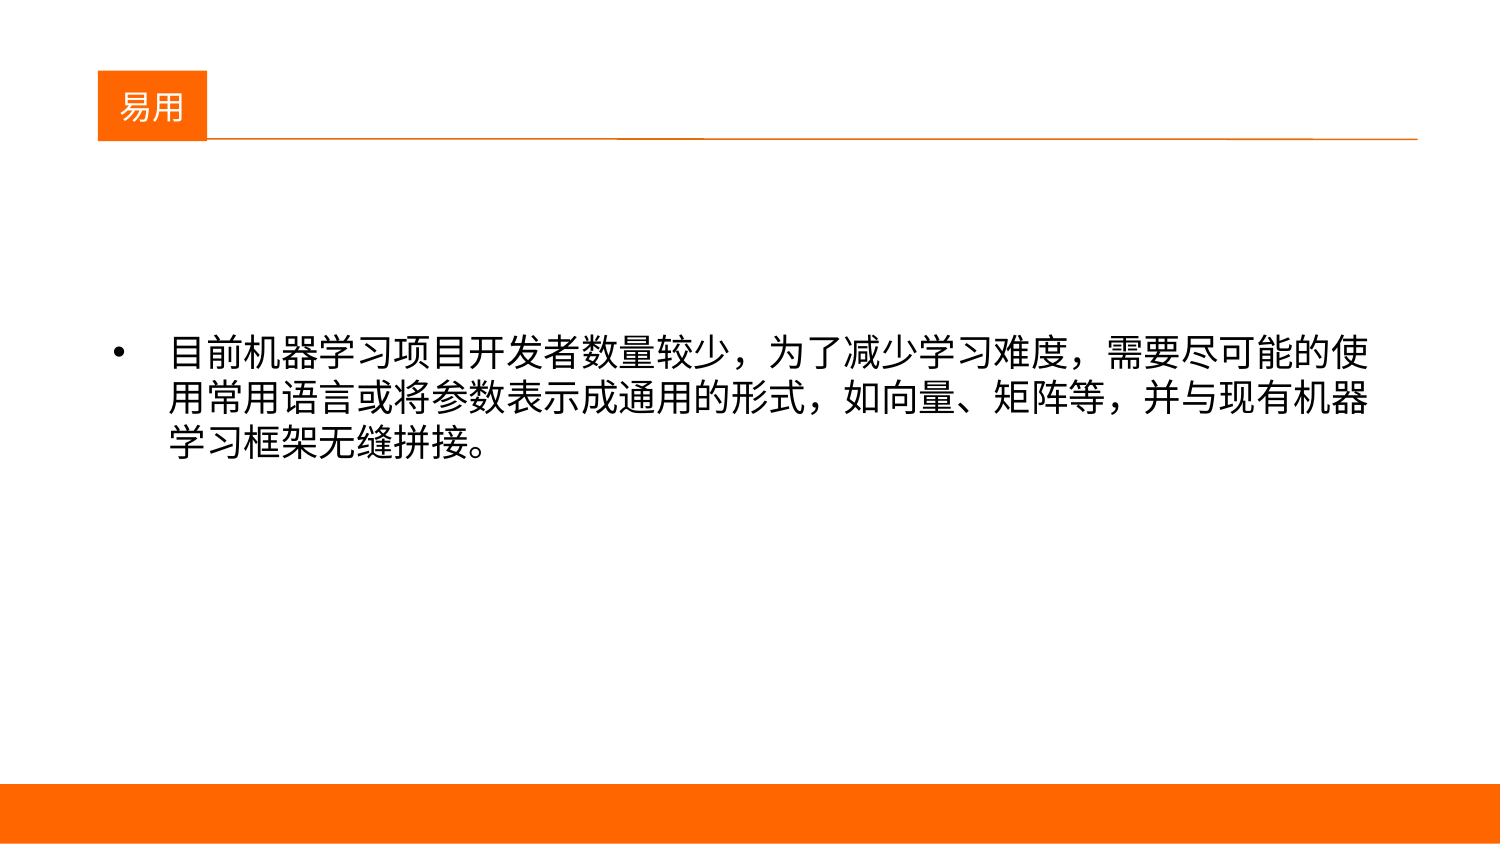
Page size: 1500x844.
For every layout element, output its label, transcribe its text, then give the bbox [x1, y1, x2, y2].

text_box 议程 [100, 66, 231, 137]
text_box [0, 782, 1500, 844]
text_box 目前机器学习项目开发者数量较少，为了减少学习难度，需要尽可能的使用常用语言或将参数表示成通用的形式，如向量、矩阵等，并与现有机器学习框架无缝拼接。 [97, 164, 1418, 472]
text_box [99, 70, 130, 147]
text_box 易用 [96, 68, 209, 143]
